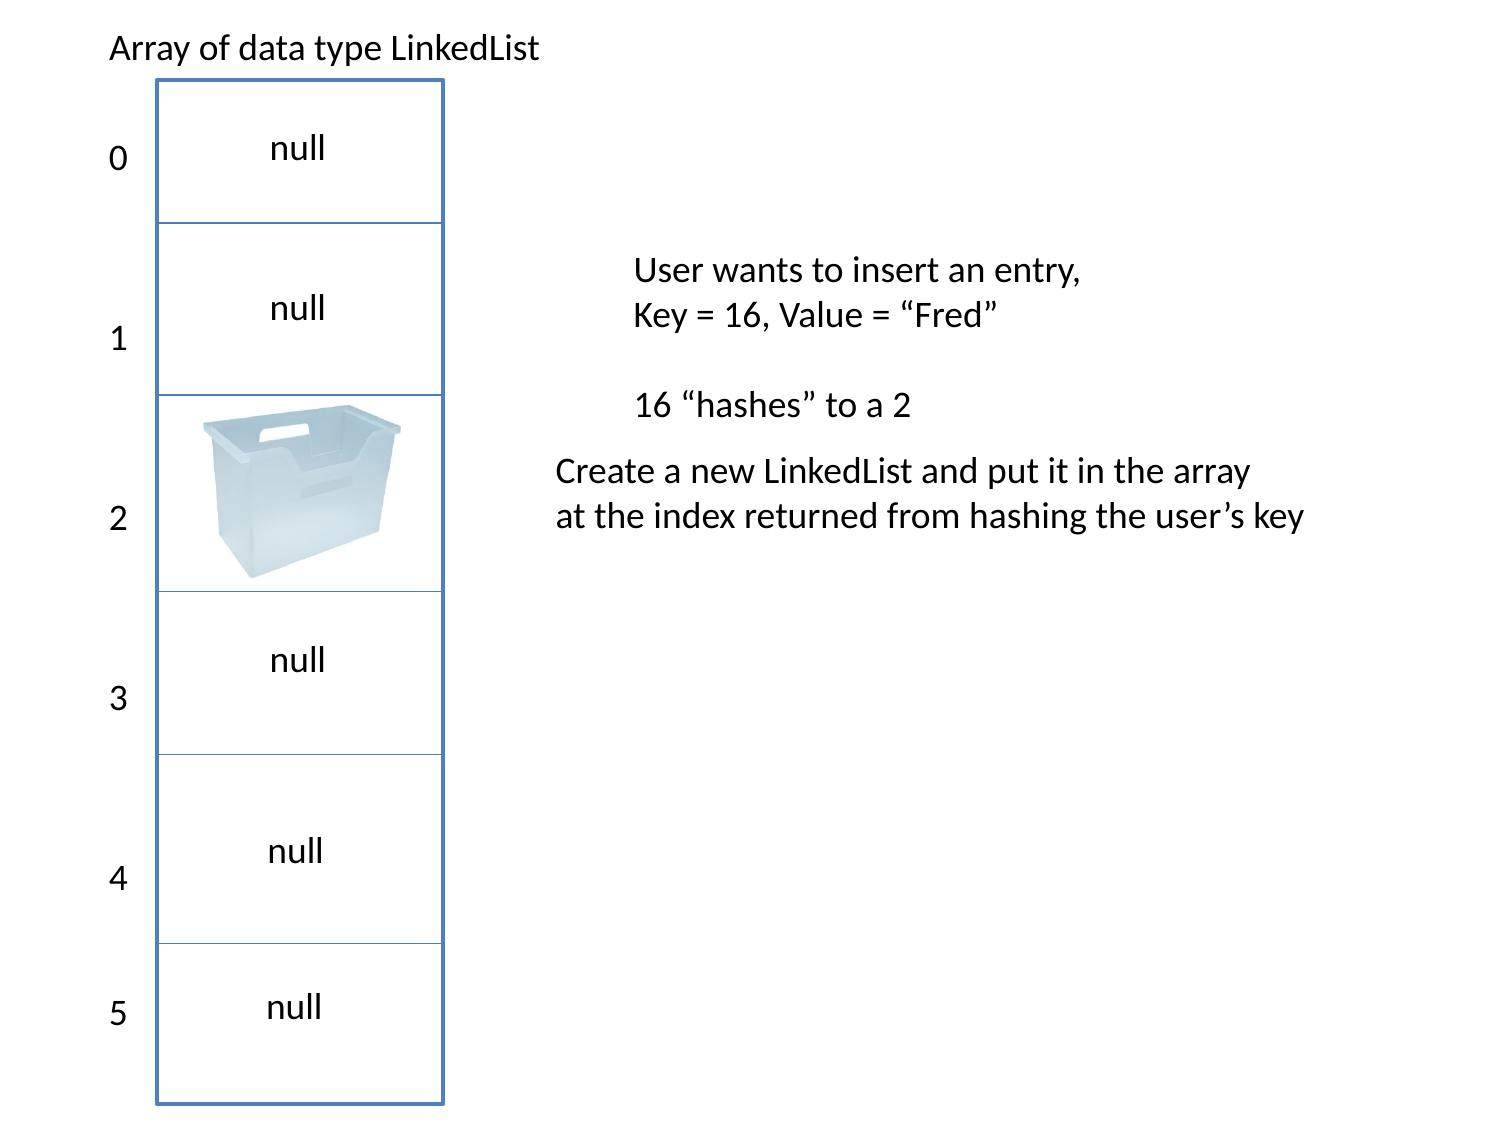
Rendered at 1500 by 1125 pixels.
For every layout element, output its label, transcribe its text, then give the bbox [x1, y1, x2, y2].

text_box User wants to insert an entry, Key = 16, Value = “Fred” 16 “hashes” to a 2 [618, 237, 1097, 433]
text_box Array of data type LinkedList [94, 15, 556, 76]
text_box Create a new LinkedList and put it in the array at the index returned from hashing the user’s key [540, 438, 1321, 544]
text_box 0 1 2 3 4 5 [94, 125, 143, 1040]
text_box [154, 79, 446, 1104]
